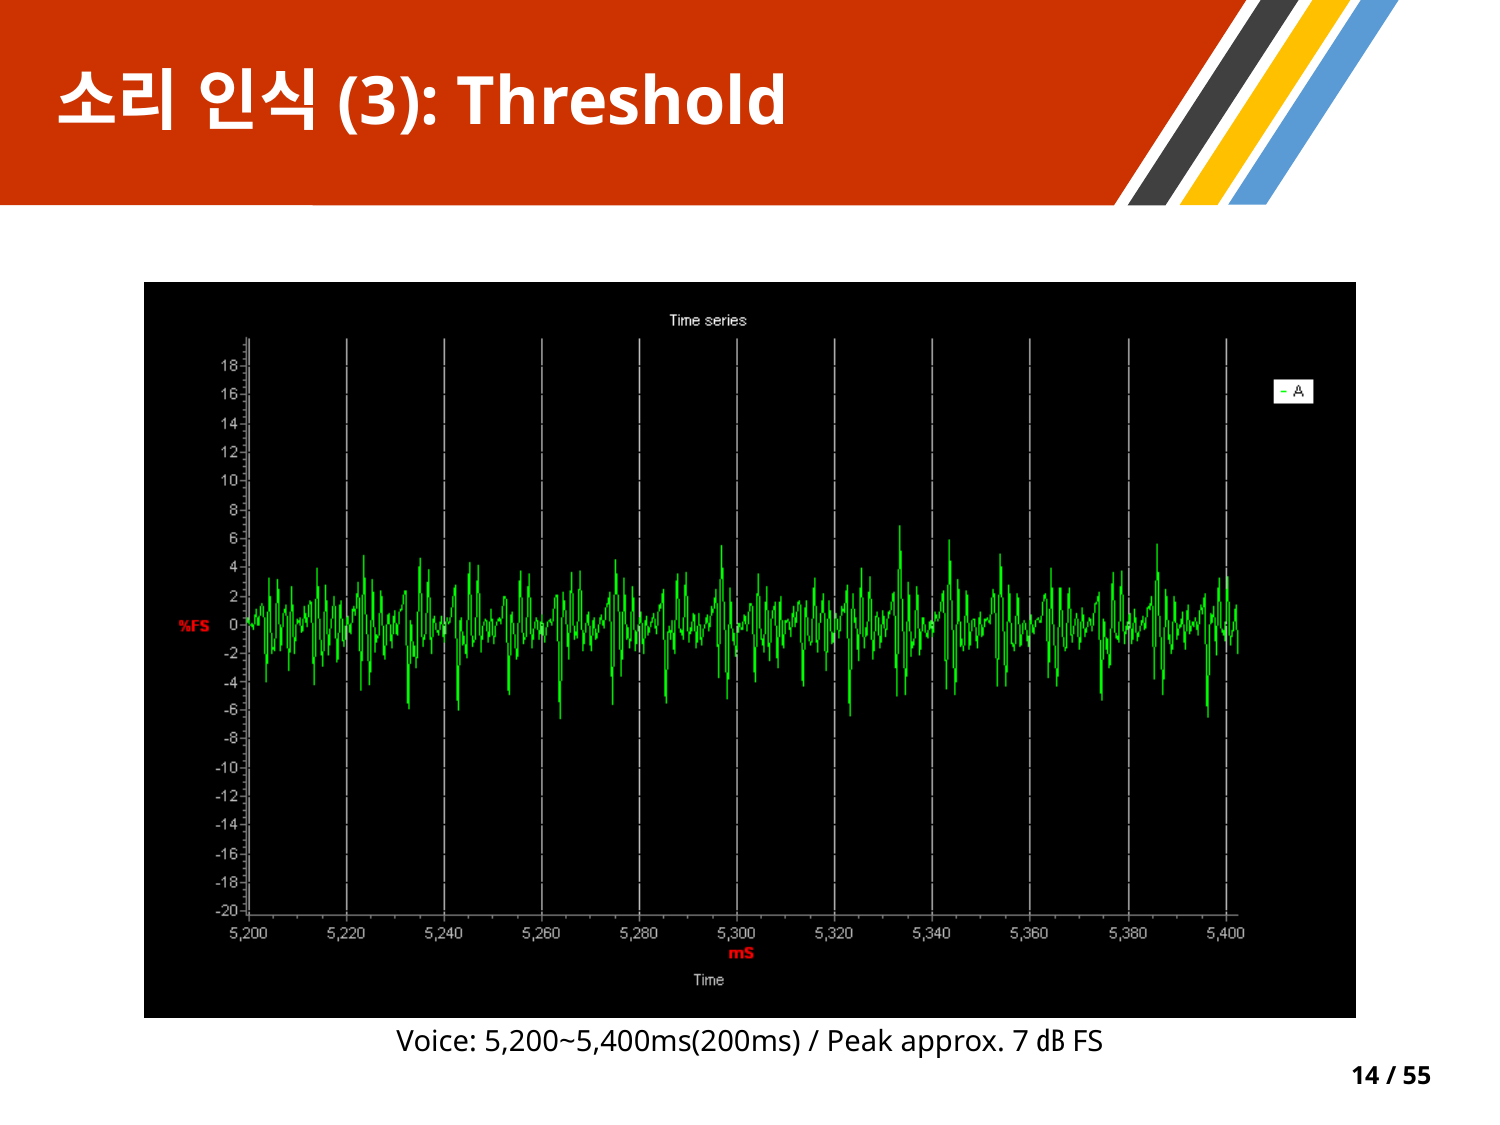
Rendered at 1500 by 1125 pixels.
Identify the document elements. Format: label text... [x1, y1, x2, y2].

title 소리 인식(3): Threshold [41, 38, 1336, 168]
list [144, 282, 1356, 1018]
text_box Voice: 5,200~5,400ms(200ms) / Peak approx. 7㏈FS [144, 1018, 1356, 1065]
